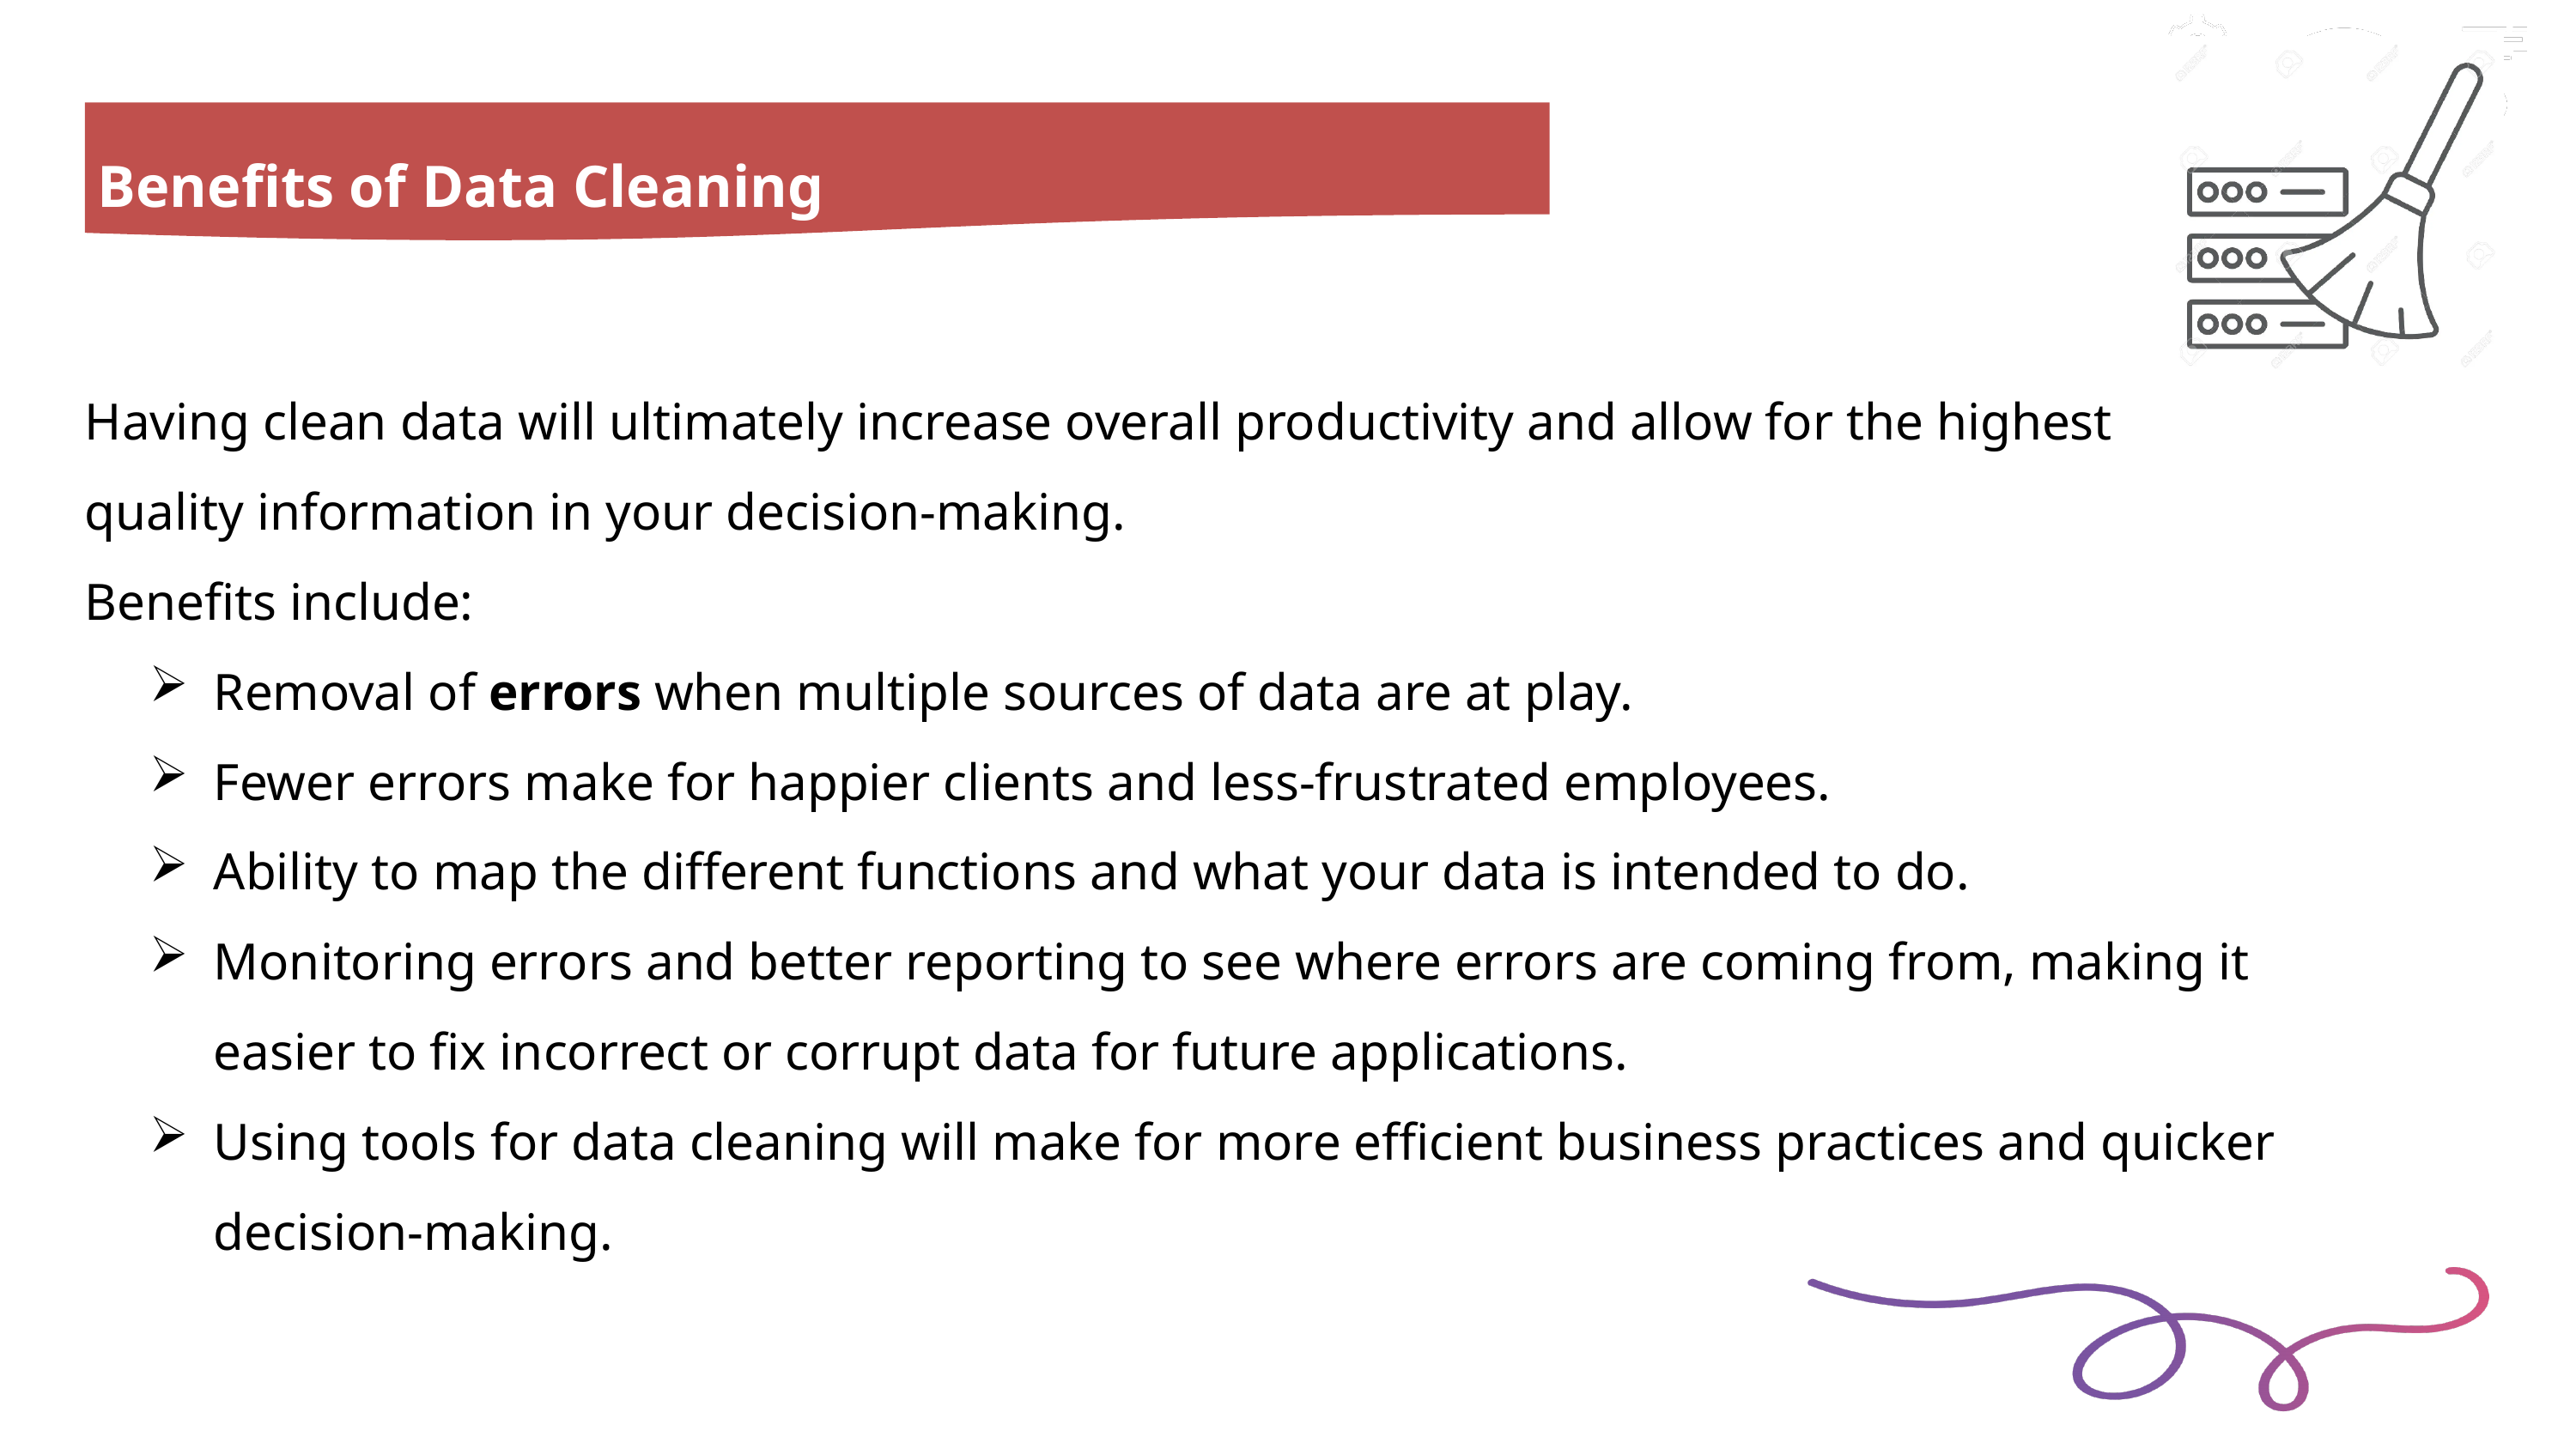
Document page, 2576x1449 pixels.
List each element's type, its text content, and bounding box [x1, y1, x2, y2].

text_box Having clean data will ultimately increase overall productivity and allow for the highest quality information in your decision-making. Benefits include: Removal of errors when multiple sources of data are at play. Fewer errors make for happier clients and less-frustrated employees. Ability to map the different functions and what your data is intended to do. Monitoring errors and better reporting to see where errors are coming from, making it easier to fix incorrect or corrupt data for future applications. Using tools for data cleaning will make for more efficient business practices and quicker decision-making. [84, 359, 2275, 1261]
picture [1804, 1266, 2492, 1412]
text_box Benefits of Data Cleaning [84, 102, 1550, 240]
picture [2166, 14, 2527, 375]
